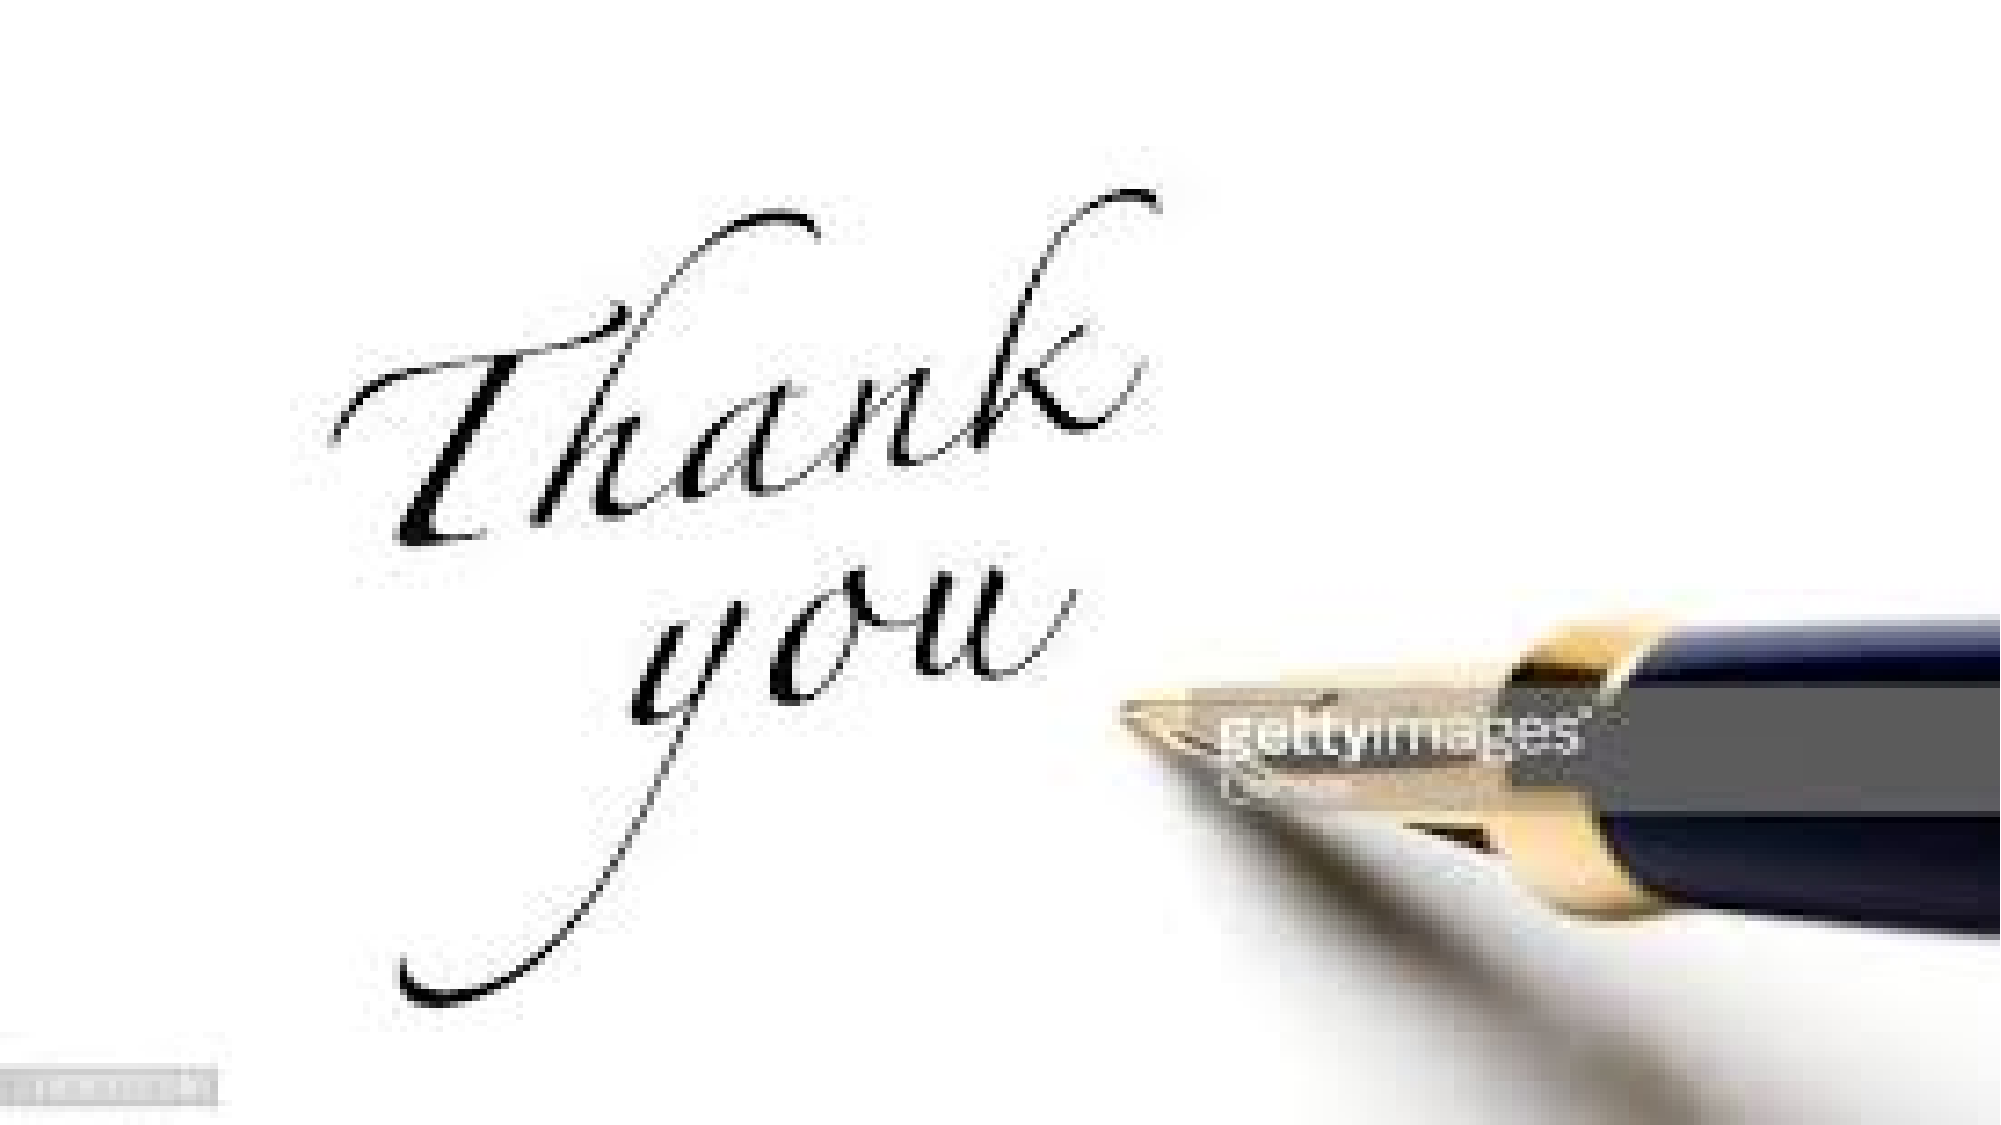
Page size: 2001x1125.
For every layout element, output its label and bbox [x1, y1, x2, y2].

list [0, 0, 2000, 1125]
